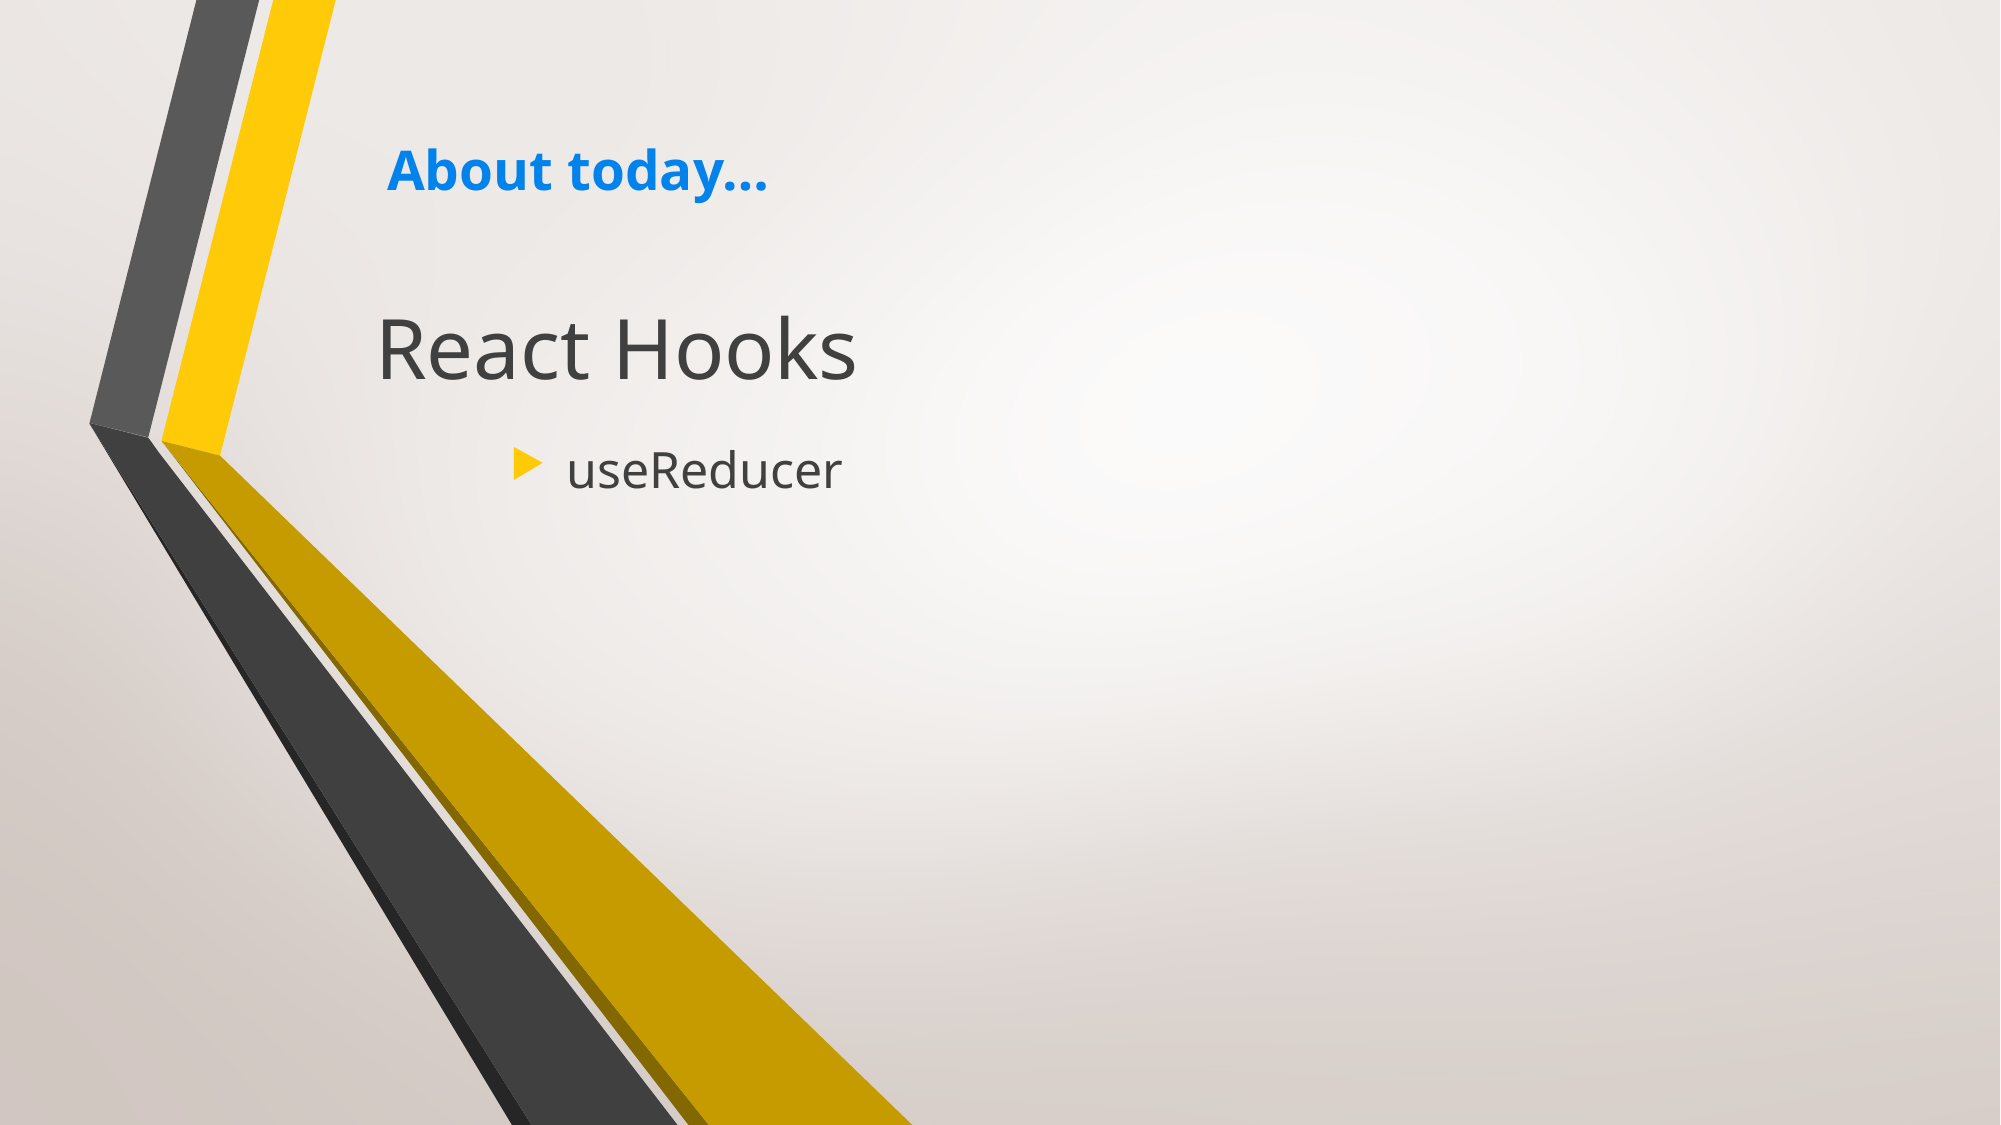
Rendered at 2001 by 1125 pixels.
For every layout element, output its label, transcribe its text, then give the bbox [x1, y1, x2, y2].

text_box React Hooks [360, 288, 1342, 352]
text_box About today… [367, 126, 784, 209]
text_box useReducer [495, 431, 874, 495]
